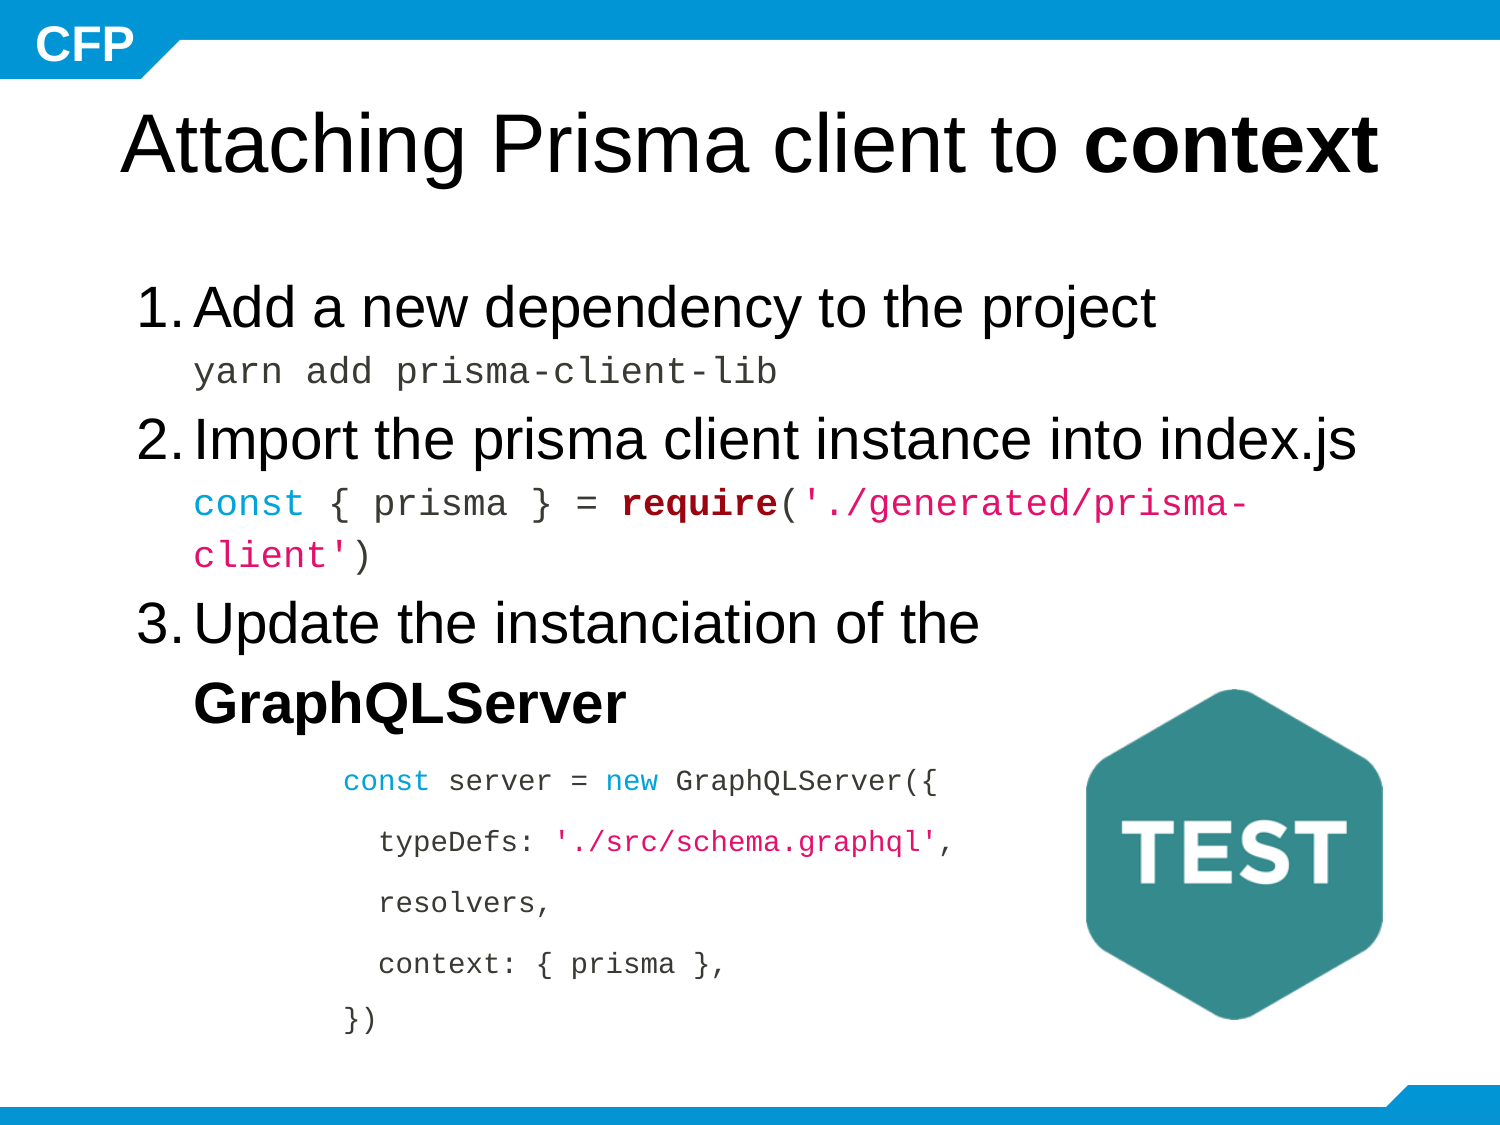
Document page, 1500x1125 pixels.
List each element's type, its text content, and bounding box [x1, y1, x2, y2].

picture [1085, 689, 1383, 1020]
list Add a new dependency to the project yarn add prisma-client-lib Import the prisma client instance into index.js const { prisma } = require('./generated/prisma-client') Update the instanciation of the GraphQLServer const server = new GraphQLServer({ typeDefs: './src/schema.graphql', resolvers, context: { prisma }, }) [103, 251, 1397, 1069]
title Attaching Prisma client to context [103, 45, 1397, 246]
